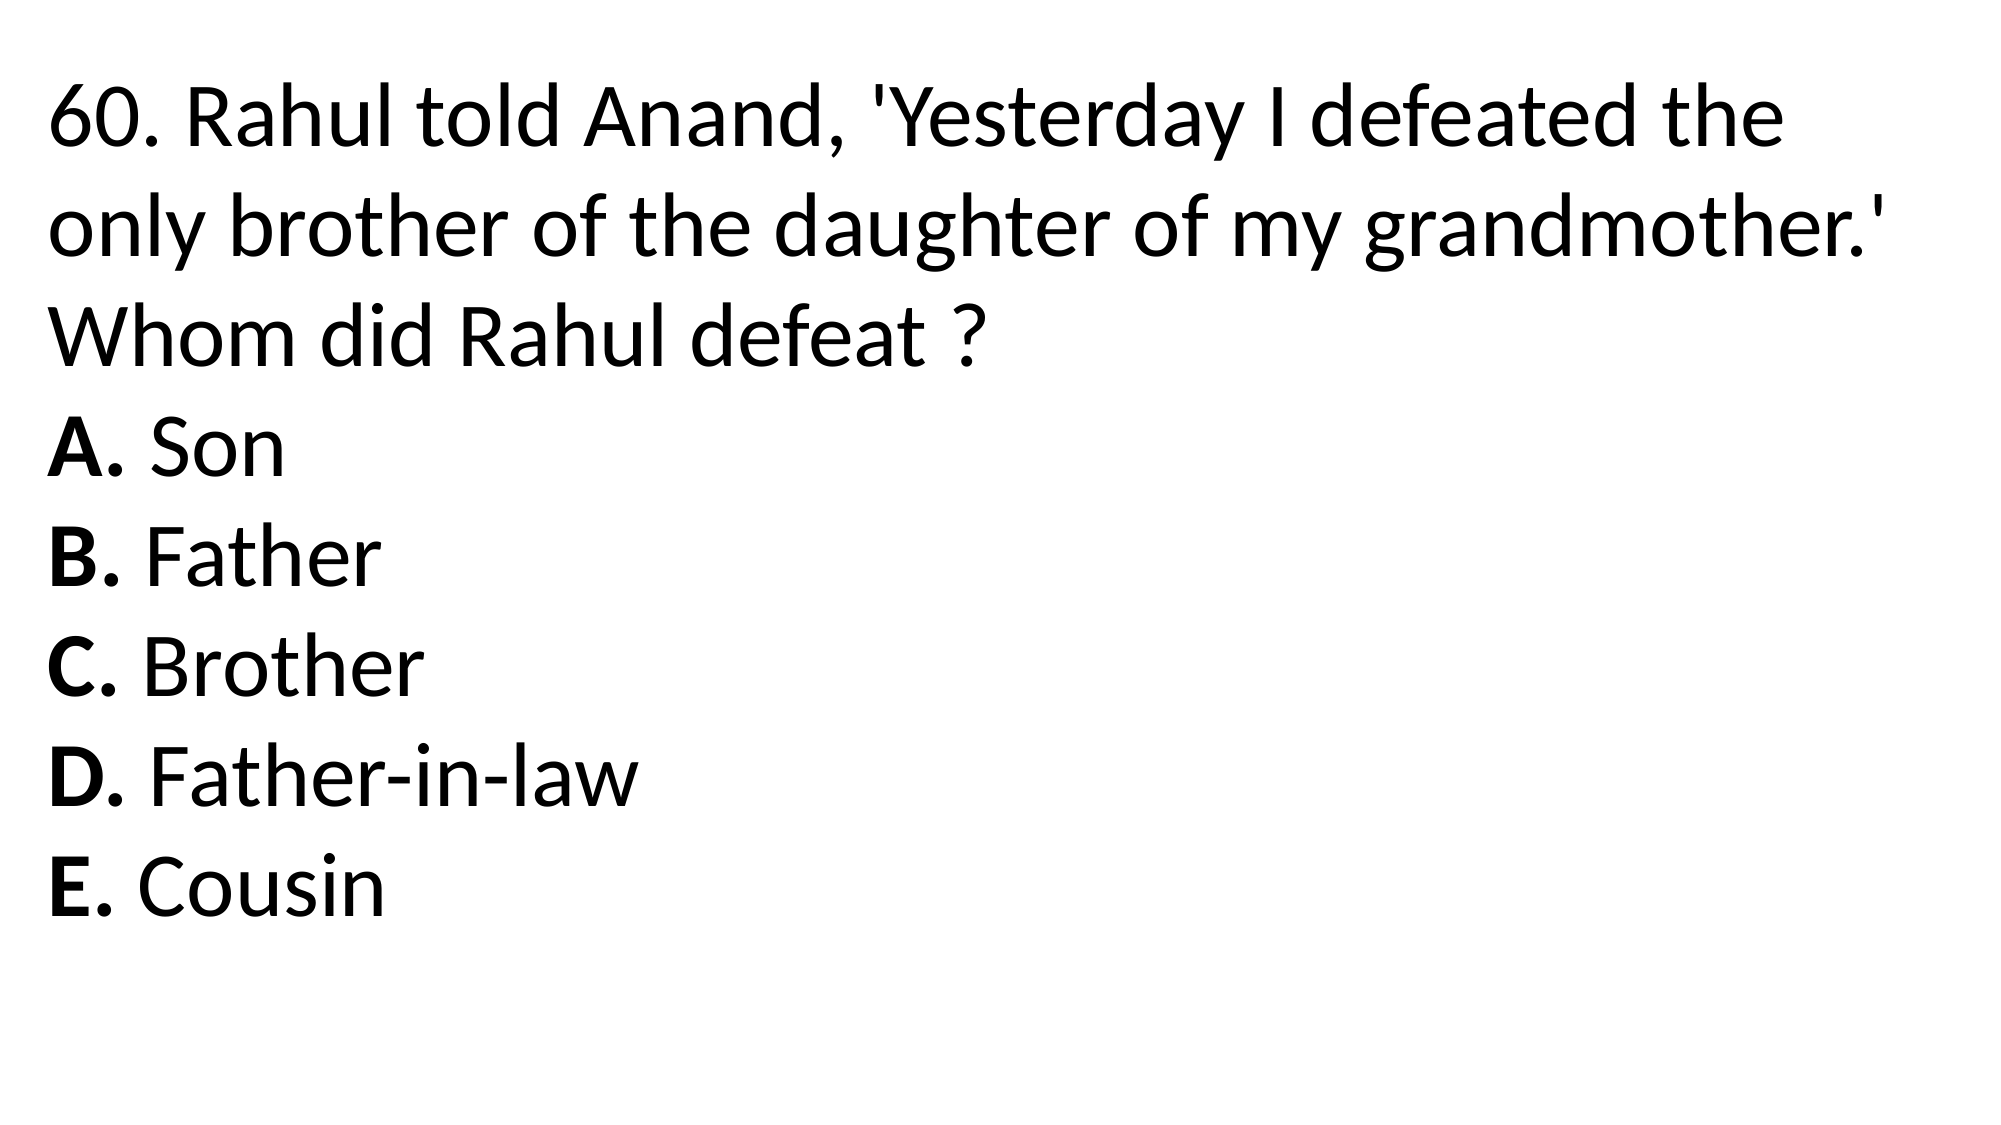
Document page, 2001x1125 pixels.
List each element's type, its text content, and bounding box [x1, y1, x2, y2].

text_box 60. Rahul told Anand, 'Yesterday I defeated the only brother of the daughter of my grandmother.' Whom did Rahul defeat ? A. Son B. Father C. Brother D. Father-in-law E. Cousin [33, 47, 1923, 943]
